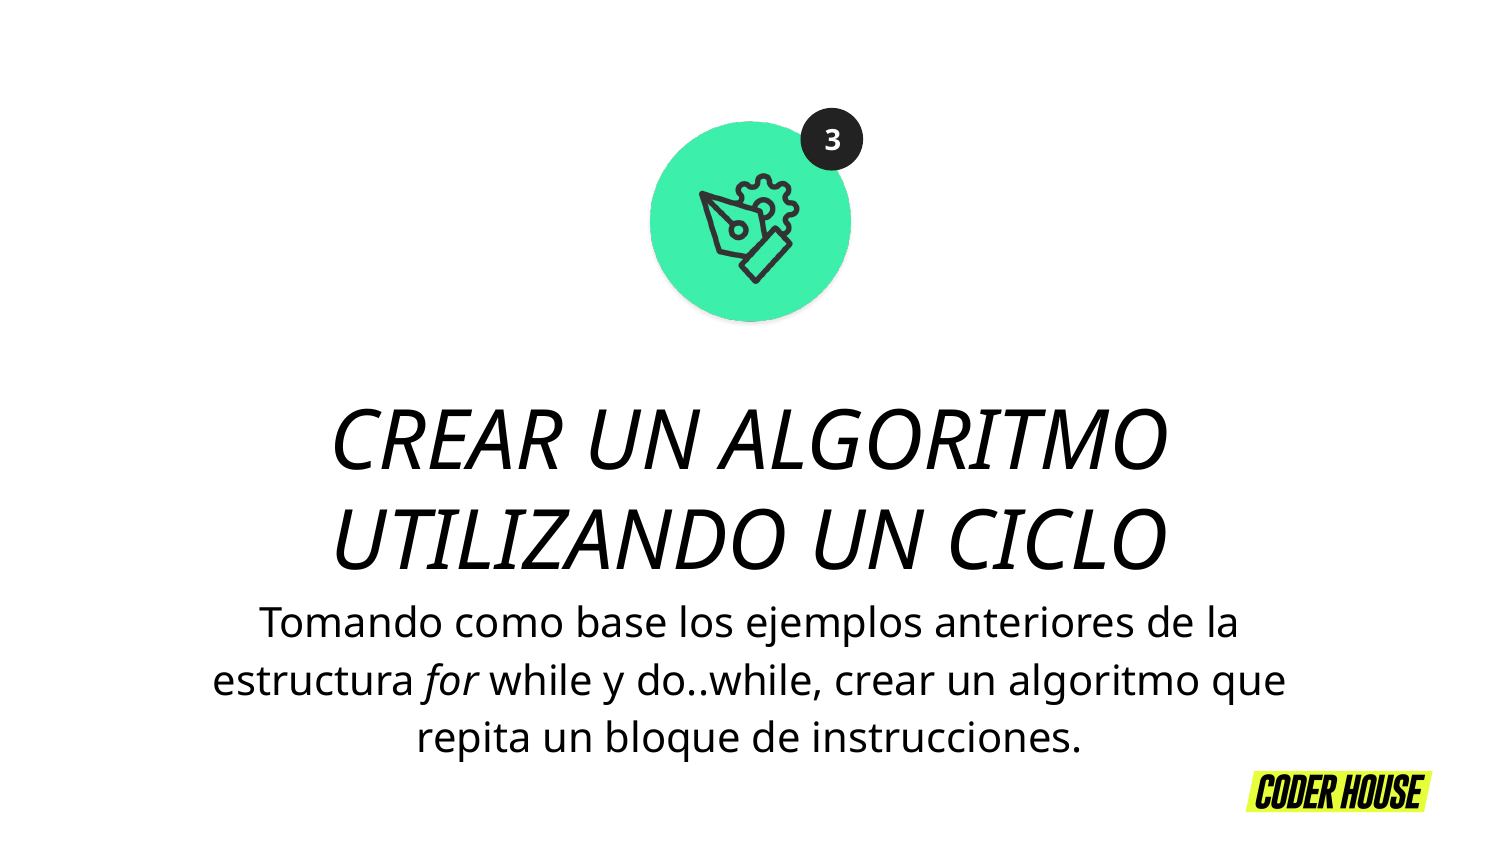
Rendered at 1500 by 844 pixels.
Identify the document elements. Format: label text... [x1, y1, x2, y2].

picture [1241, 764, 1437, 819]
text_box CREAR UN ALGORITMO UTILIZANDO UN CICLO [236, 370, 1264, 534]
text_box Tomando como base los ejemplos anteriores de la estructura for while y do..while, crear un algoritmo que repita un bloque de instrucciones. [153, 636, 1346, 771]
picture [636, 107, 864, 335]
